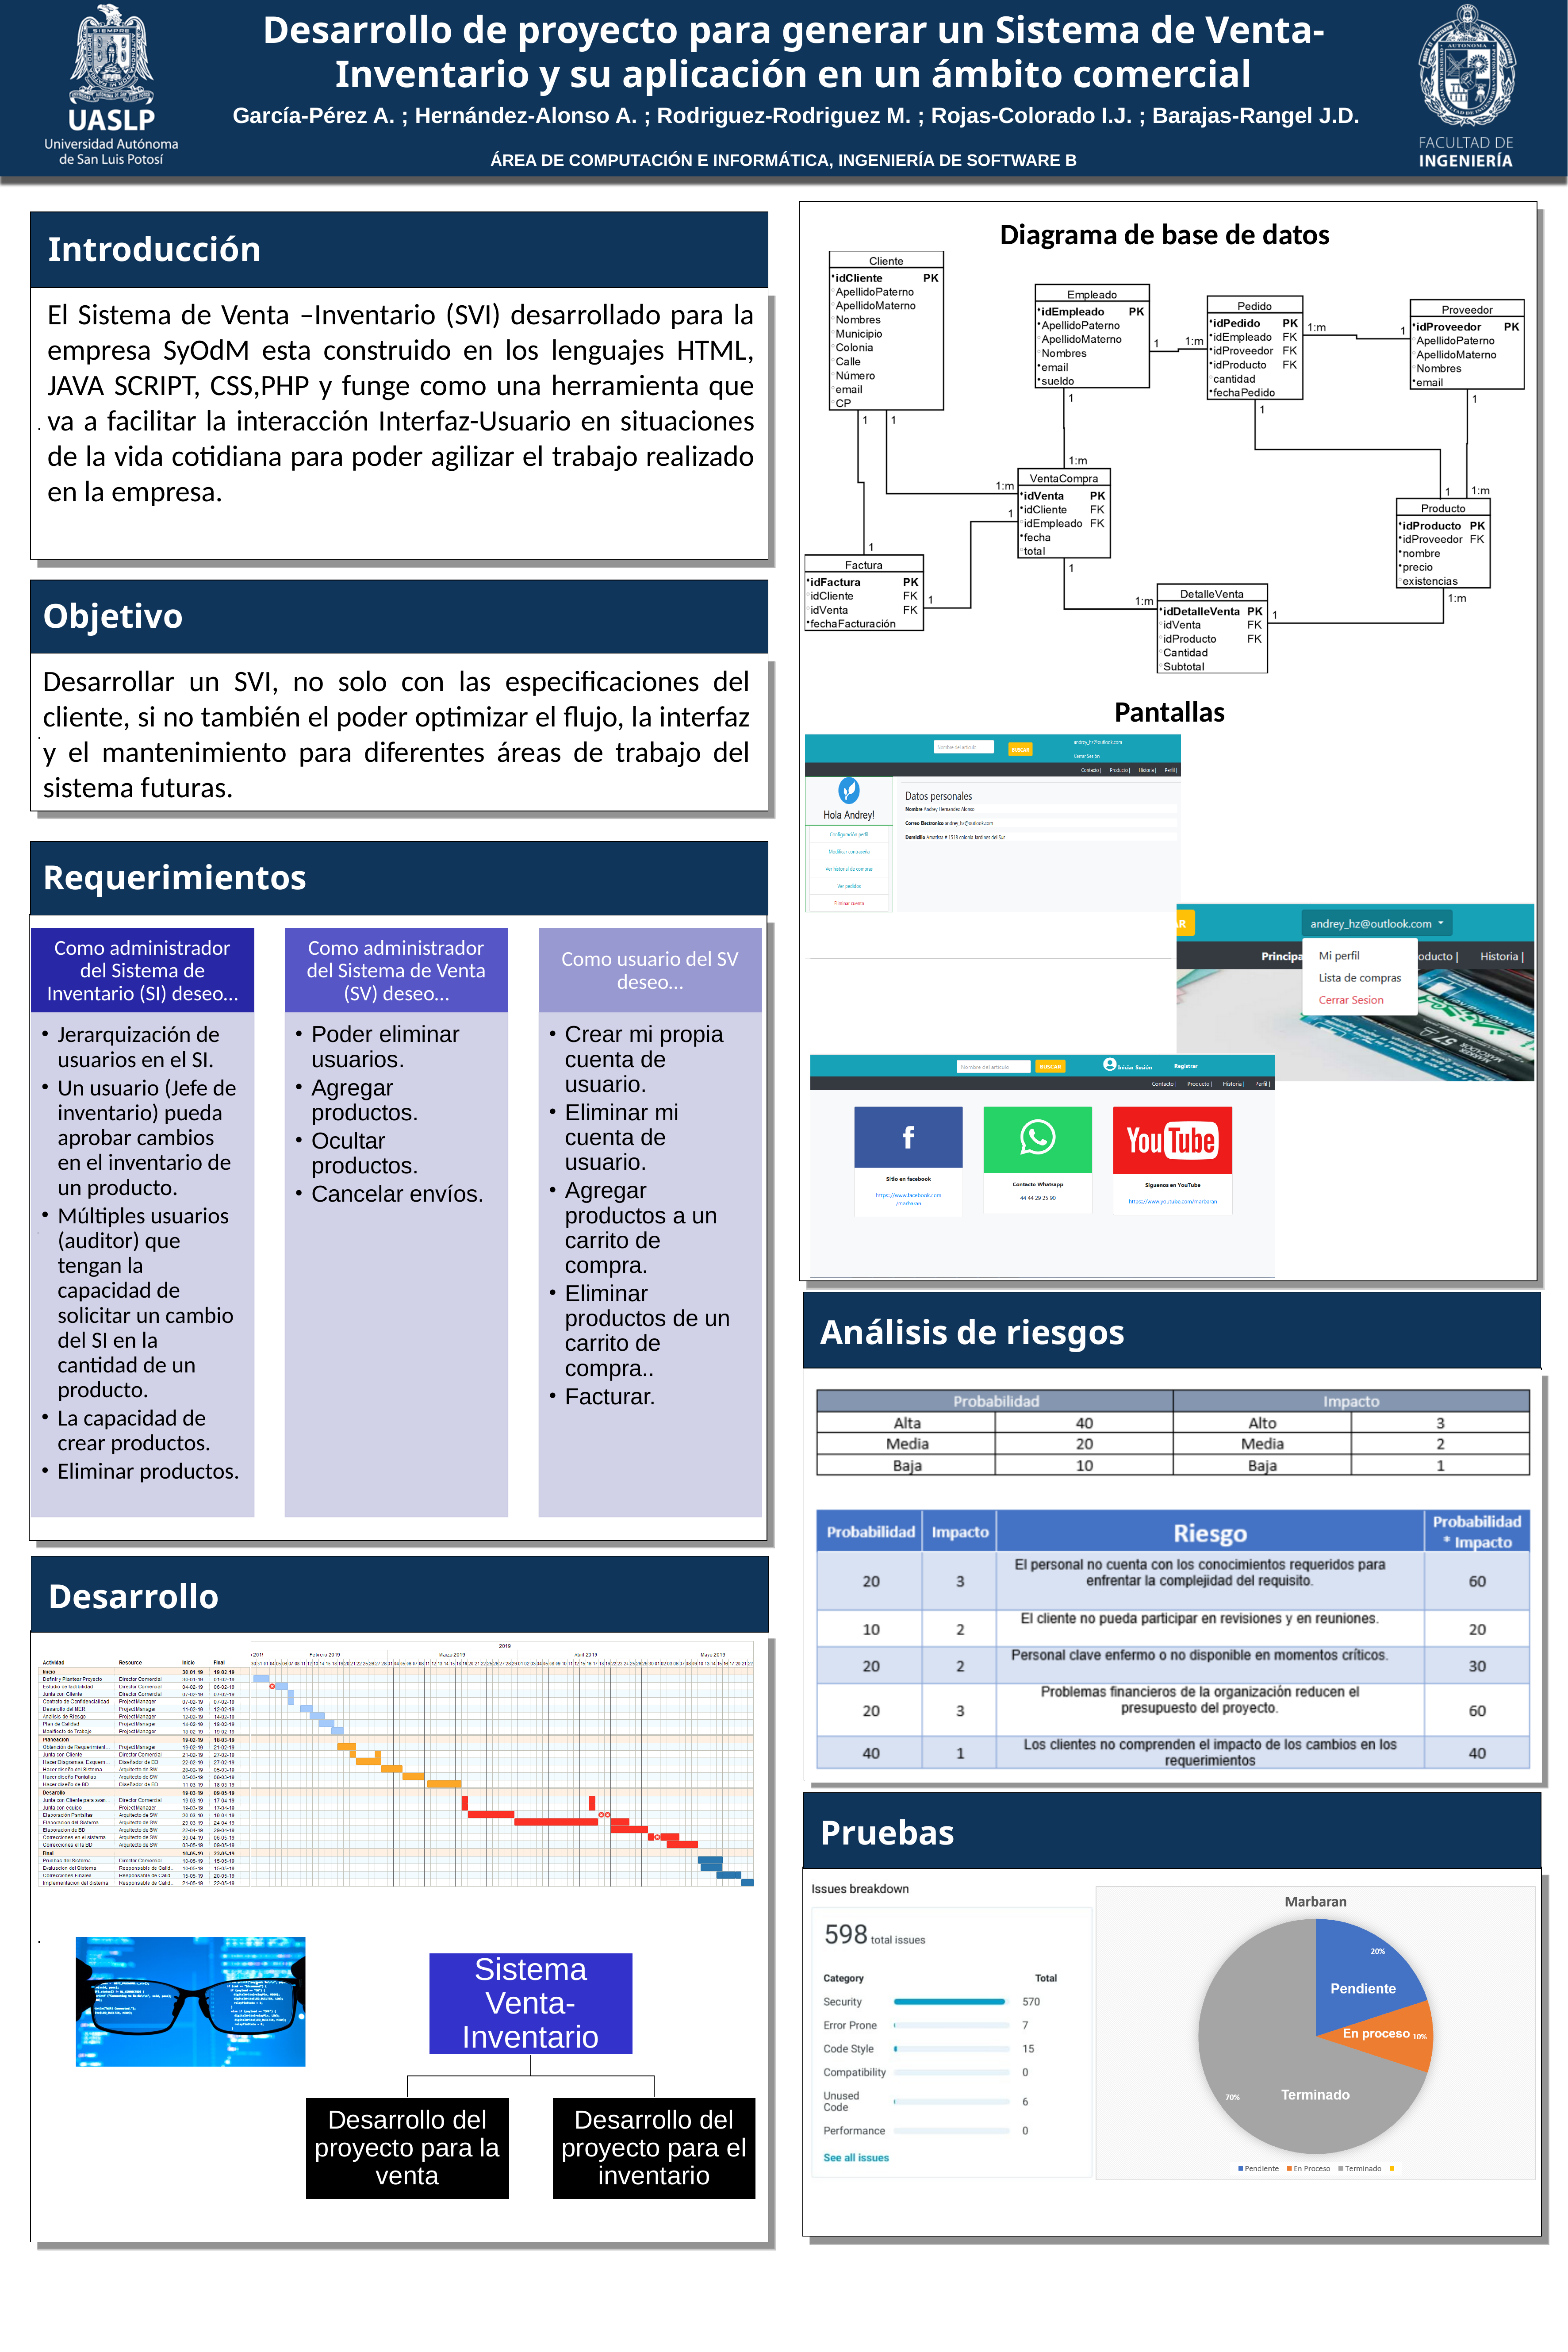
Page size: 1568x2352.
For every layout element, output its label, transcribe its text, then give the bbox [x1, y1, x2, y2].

text_box Análisis de riesgos [813, 1307, 1546, 1355]
picture [805, 734, 1534, 1278]
picture [1494, 1011, 1498, 1013]
text_box Desarrollar un SVI, no solo con las especificaciones del cliente, si no también el poder optimizar el flujo, la interfaz y el mantenimiento para diferentes áreas de trabajo del sistema futuras. [36, 658, 758, 807]
text_box . [762, 915, 767, 1064]
picture [295, 1943, 301, 1946]
picture [76, 1937, 306, 2067]
picture [92, 1939, 100, 1941]
text_box [31, 841, 768, 915]
text_box Introducción [42, 224, 774, 272]
picture [76, 2062, 78, 2067]
text_box Diagrama de base de datos [805, 211, 1526, 254]
picture [226, 1938, 230, 1946]
text_box . [762, 1288, 767, 1541]
text_box [31, 580, 768, 653]
text_box . [31, 1630, 768, 2242]
text_box . [31, 653, 768, 811]
picture [288, 1937, 306, 1942]
picture [1467, 1080, 1474, 1082]
text_box [31, 211, 768, 288]
picture [805, 251, 1525, 673]
text_box . [29, 915, 31, 1541]
picture [102, 1939, 111, 1941]
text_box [305, 1895, 756, 2257]
text_box . [799, 201, 1537, 1281]
picture [38, 1641, 758, 1887]
text_box Desarrollo [41, 1572, 774, 1619]
picture [805, 1370, 1542, 1783]
text_box El Sistema de Venta –Inventario (SVI) desarrollado para la empresa SyOdM esta construido en los lenguajes HTML, JAVA SCRIPT, CSS,PHP y funge como una herramienta que va a facilitar la interacción Interfaz-Usuario en situaciones de la vida cotidiana para poder agilizar el trabajo realizado en la empresa. [41, 292, 762, 511]
picture [809, 1876, 1536, 2183]
text_box [762, 1064, 1016, 1288]
text_box [31, 1556, 769, 1632]
text_box Pantallas [810, 689, 1531, 731]
picture [0, 0, 1568, 199]
text_box Requerimientos [36, 853, 768, 900]
picture [1438, 1068, 1468, 1080]
picture [80, 2062, 101, 2067]
text_box Pruebas [813, 1808, 1546, 1855]
text_box . [804, 1368, 1541, 1780]
text_box [803, 1292, 1541, 1368]
picture [196, 1937, 199, 1941]
picture [239, 1937, 264, 1946]
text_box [31, 883, 762, 1563]
picture [268, 1937, 289, 1946]
text_box Objetivo [36, 592, 768, 638]
picture [225, 2056, 230, 2064]
text_box [803, 1792, 1541, 1869]
picture [121, 1937, 129, 1942]
picture [232, 1939, 238, 1946]
text_box . [802, 1867, 1541, 2237]
picture [1445, 1065, 1454, 1068]
text_box . [31, 288, 768, 559]
